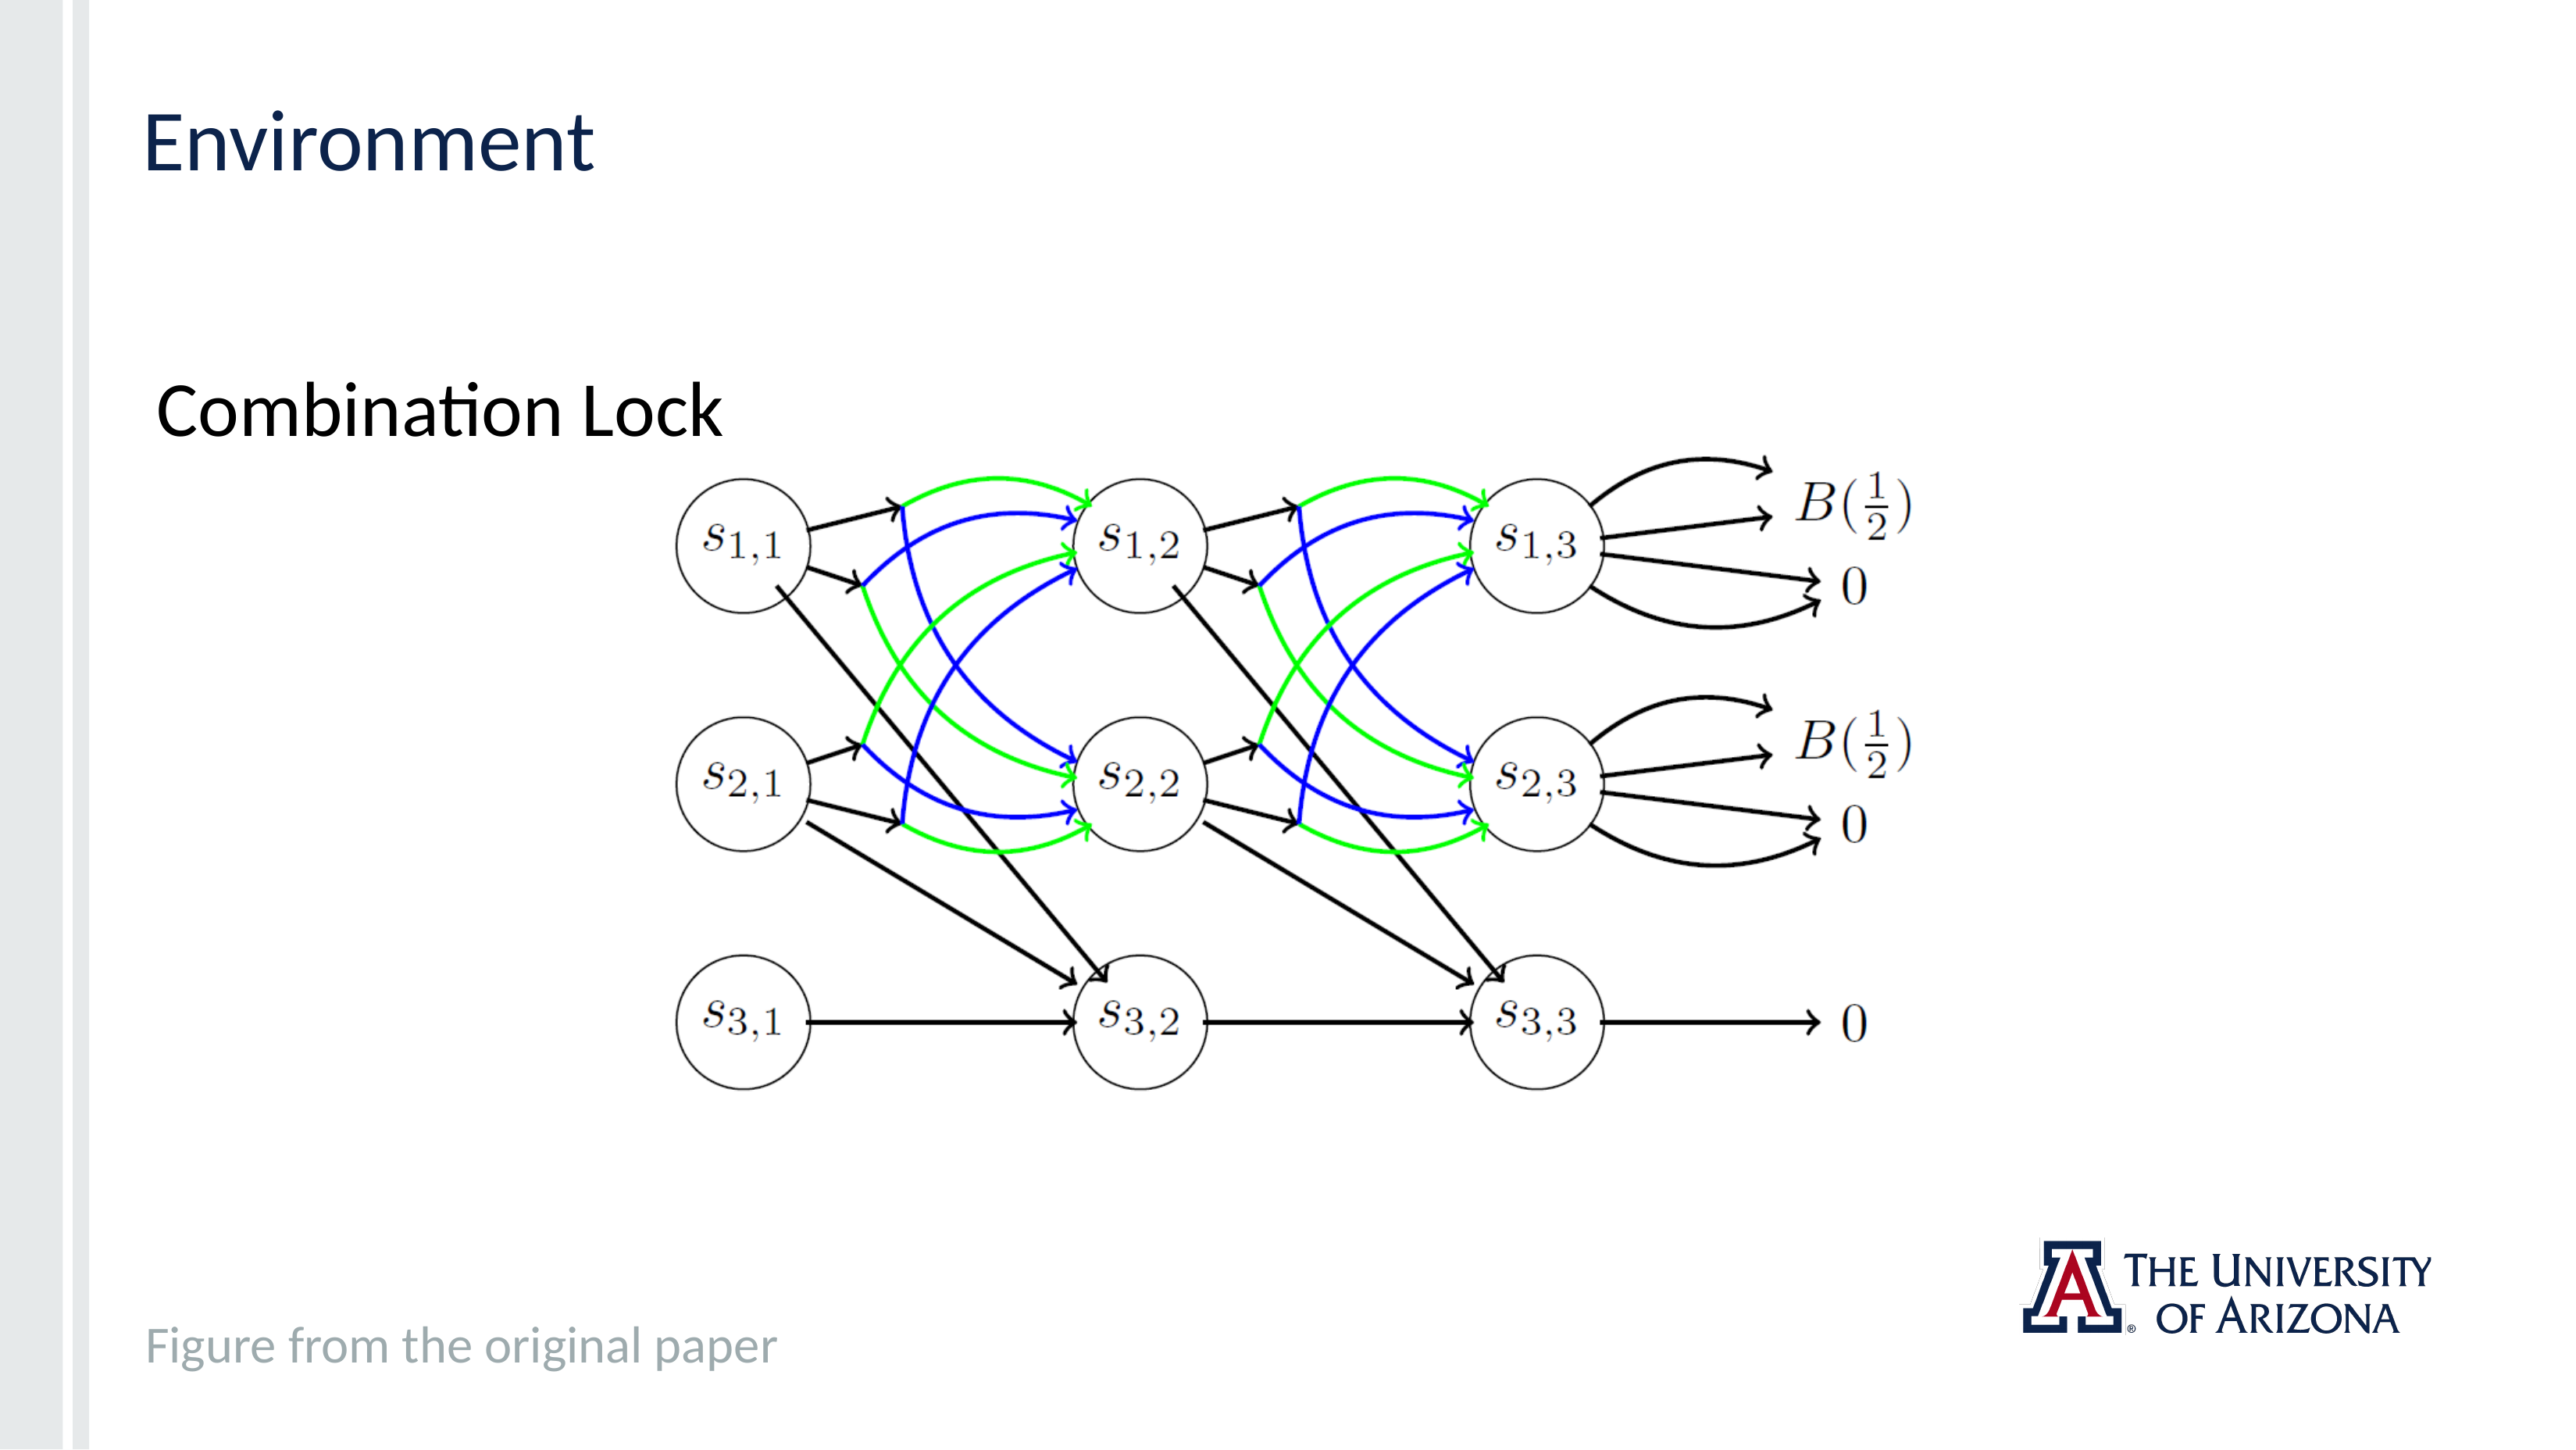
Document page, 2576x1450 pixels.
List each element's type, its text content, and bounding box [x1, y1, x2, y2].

text_box Combination Lock [144, 345, 2449, 458]
subtitle Figure from the original paper [134, 1298, 1737, 1355]
title Environment [130, 77, 2446, 195]
picture [635, 412, 1941, 1138]
picture [2019, 1238, 2432, 1335]
